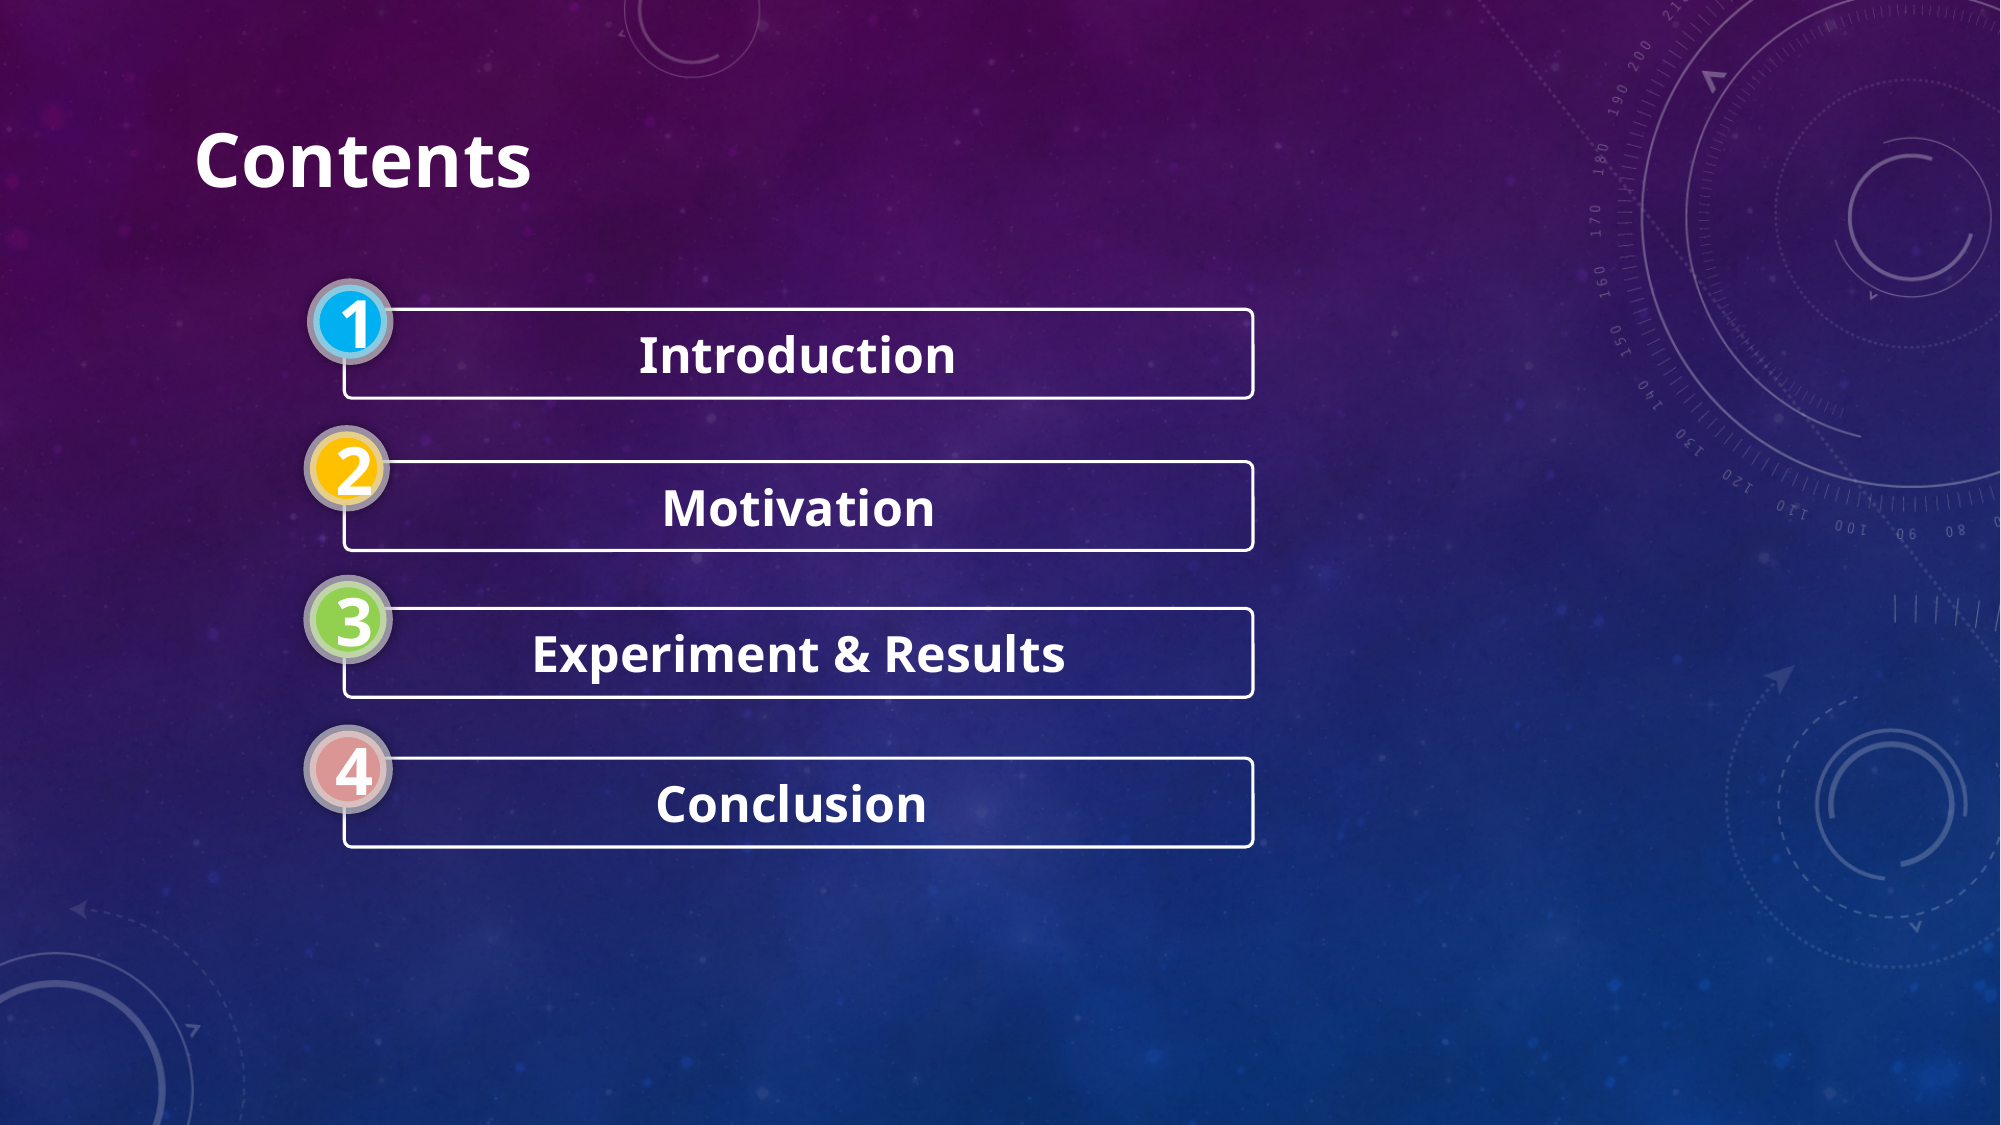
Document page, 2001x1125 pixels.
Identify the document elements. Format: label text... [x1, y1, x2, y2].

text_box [312, 284, 1254, 399]
picture [0, 0, 2001, 1125]
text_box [309, 580, 1254, 698]
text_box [309, 431, 1254, 551]
text_box Contents [178, 105, 548, 211]
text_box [309, 730, 1254, 848]
